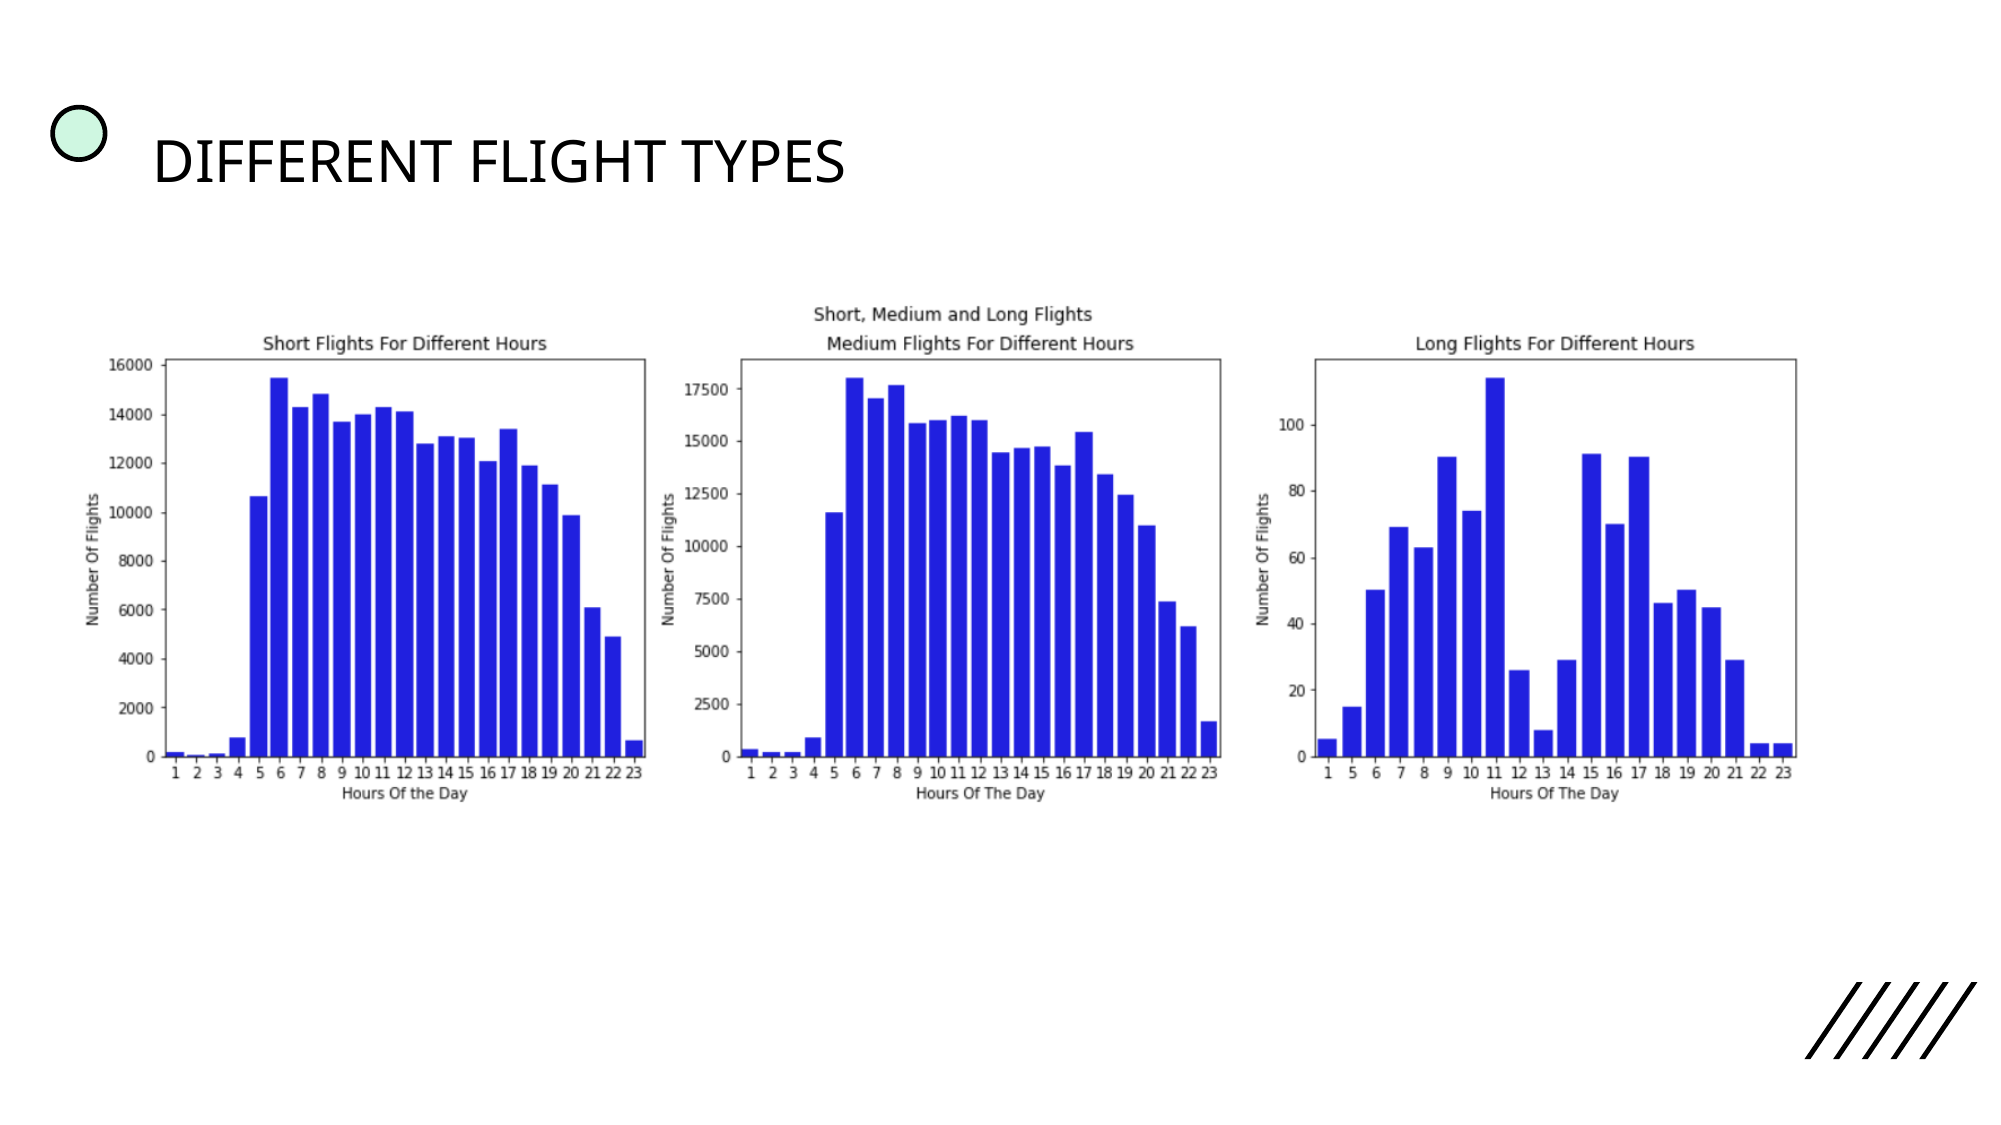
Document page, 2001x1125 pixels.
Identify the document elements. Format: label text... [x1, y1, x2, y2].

picture [29, 296, 1820, 829]
list DIFFERENT FLIGHT TYPES [137, 125, 1863, 1014]
